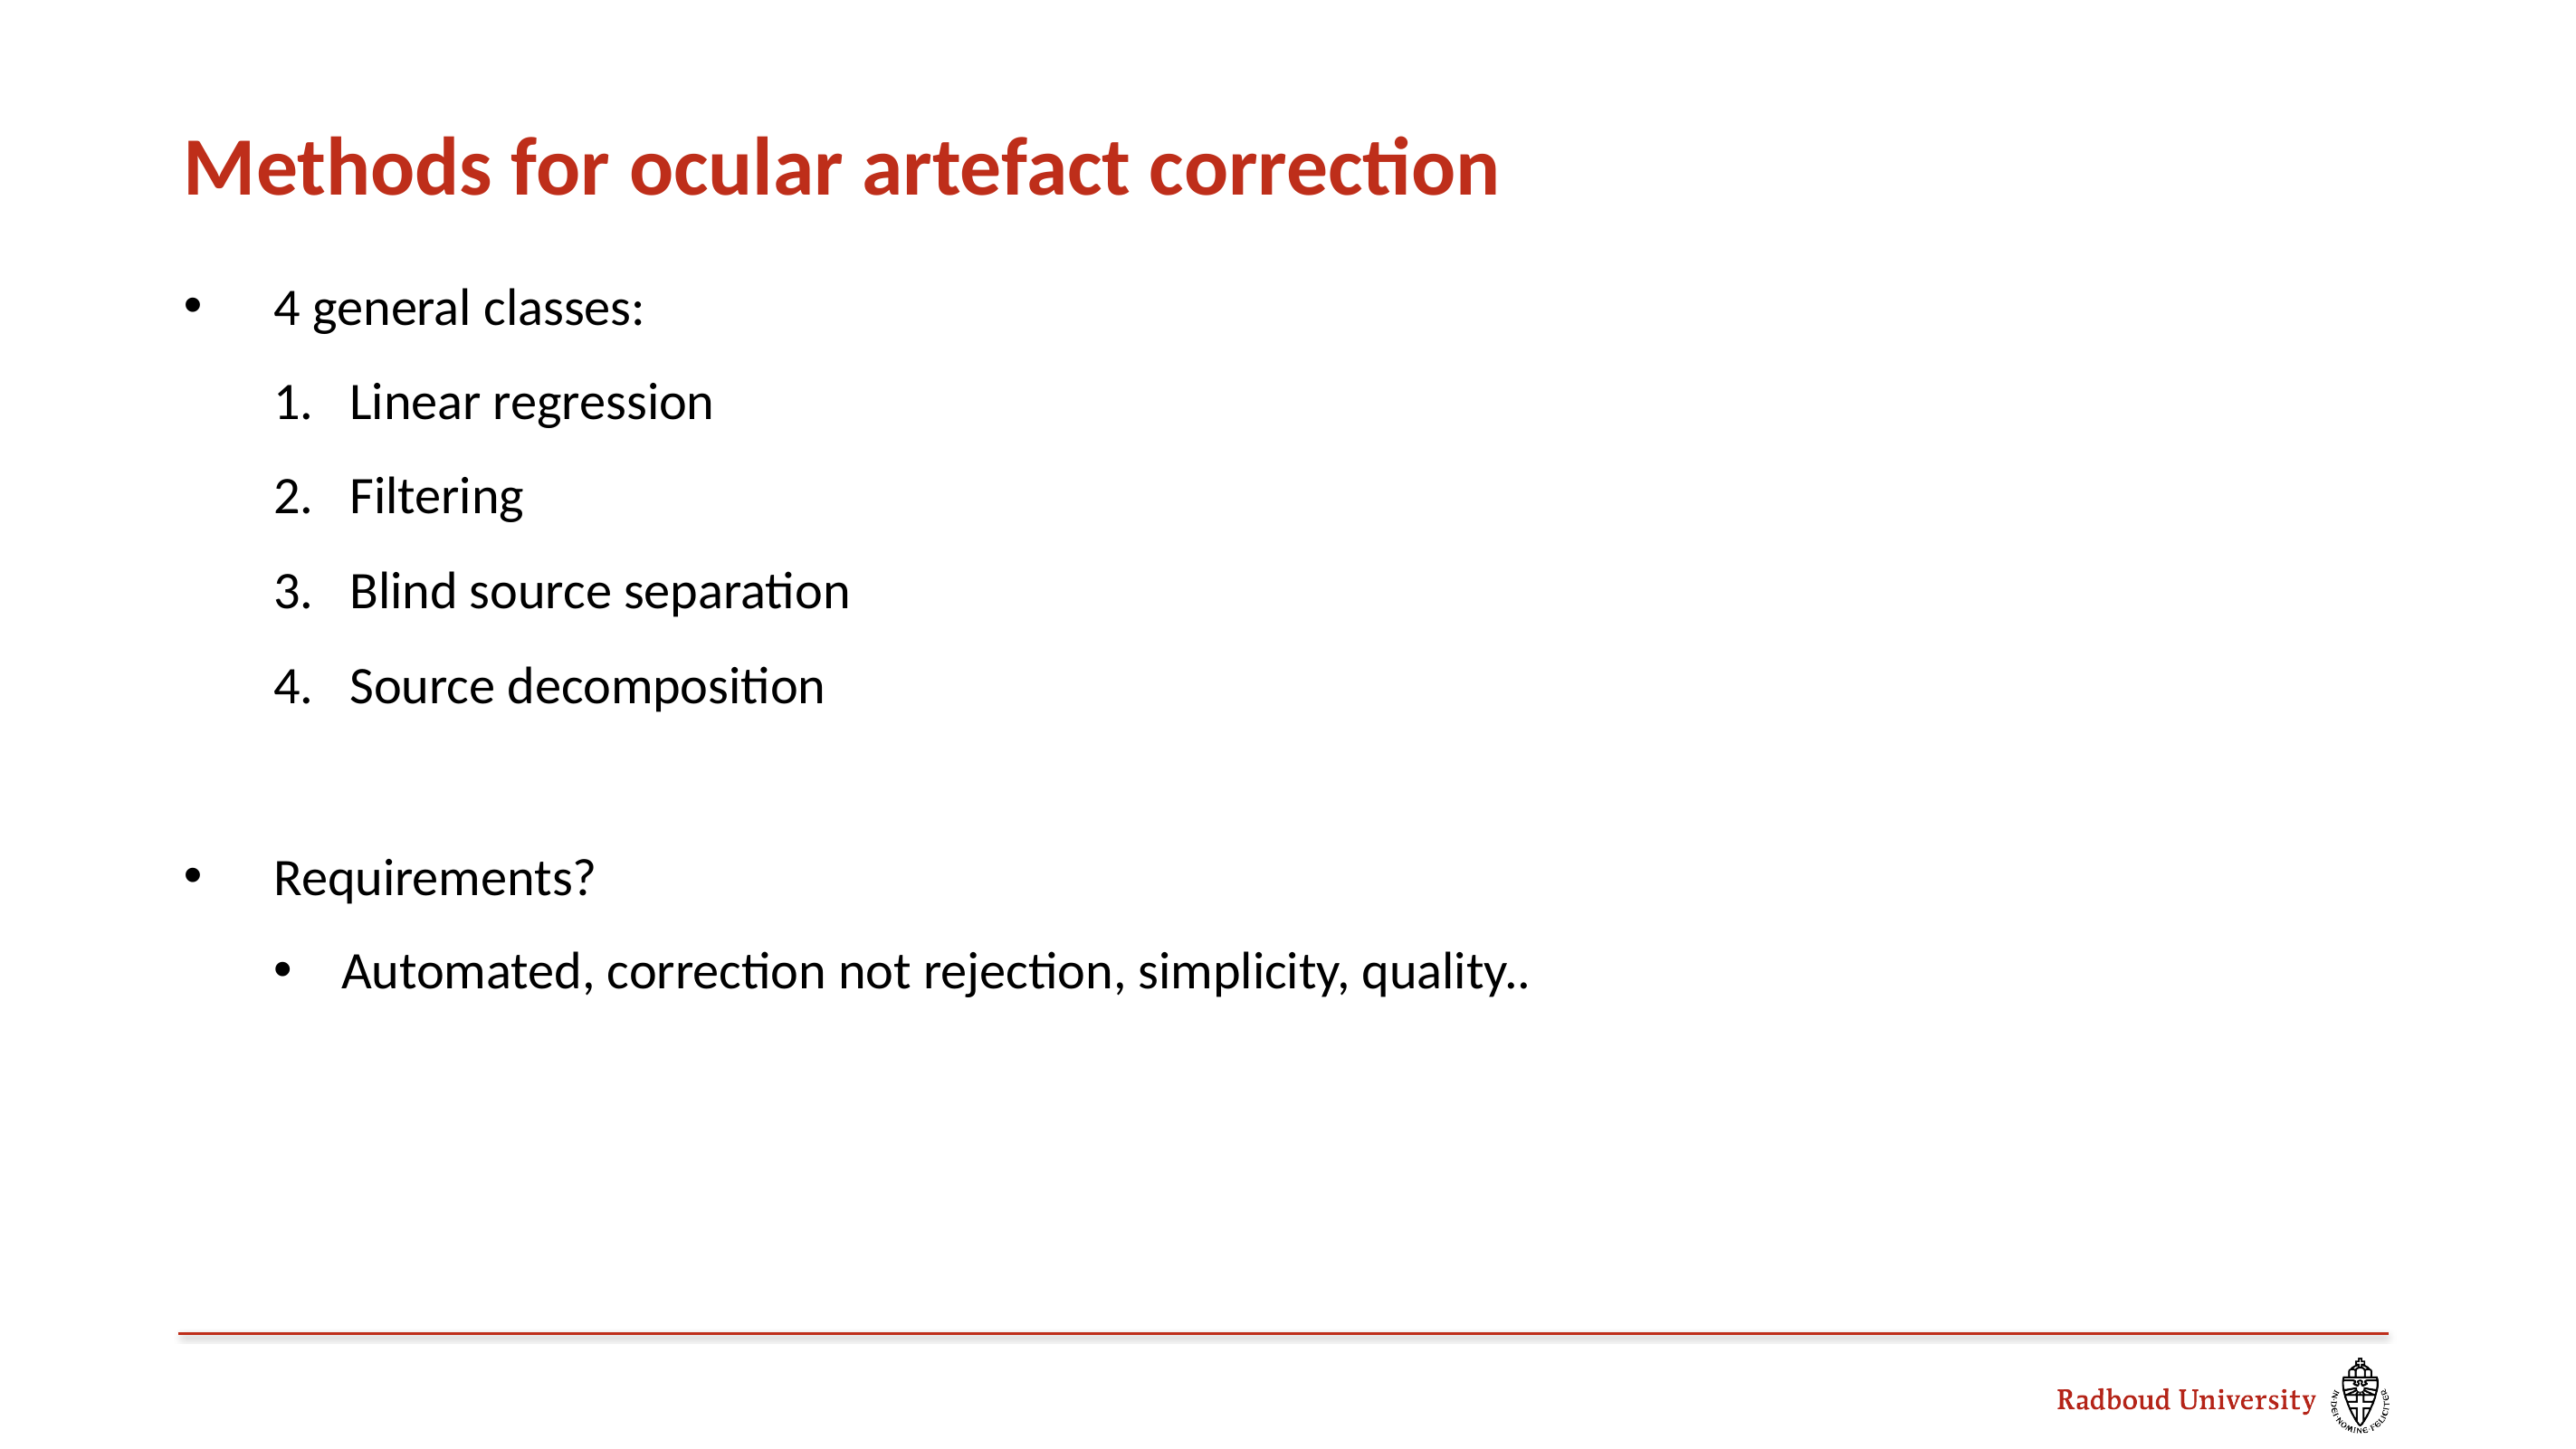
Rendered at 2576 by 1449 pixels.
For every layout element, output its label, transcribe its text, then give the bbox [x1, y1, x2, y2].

title Methods for ocular artefact correction [178, 107, 2390, 267]
picture [2057, 1358, 2390, 1434]
list 4 general classes: Linear regression Filtering Blind source separation Source decomposition Requirements? Automated, correction not rejection, simplicity, quality.. [177, 267, 2390, 1310]
